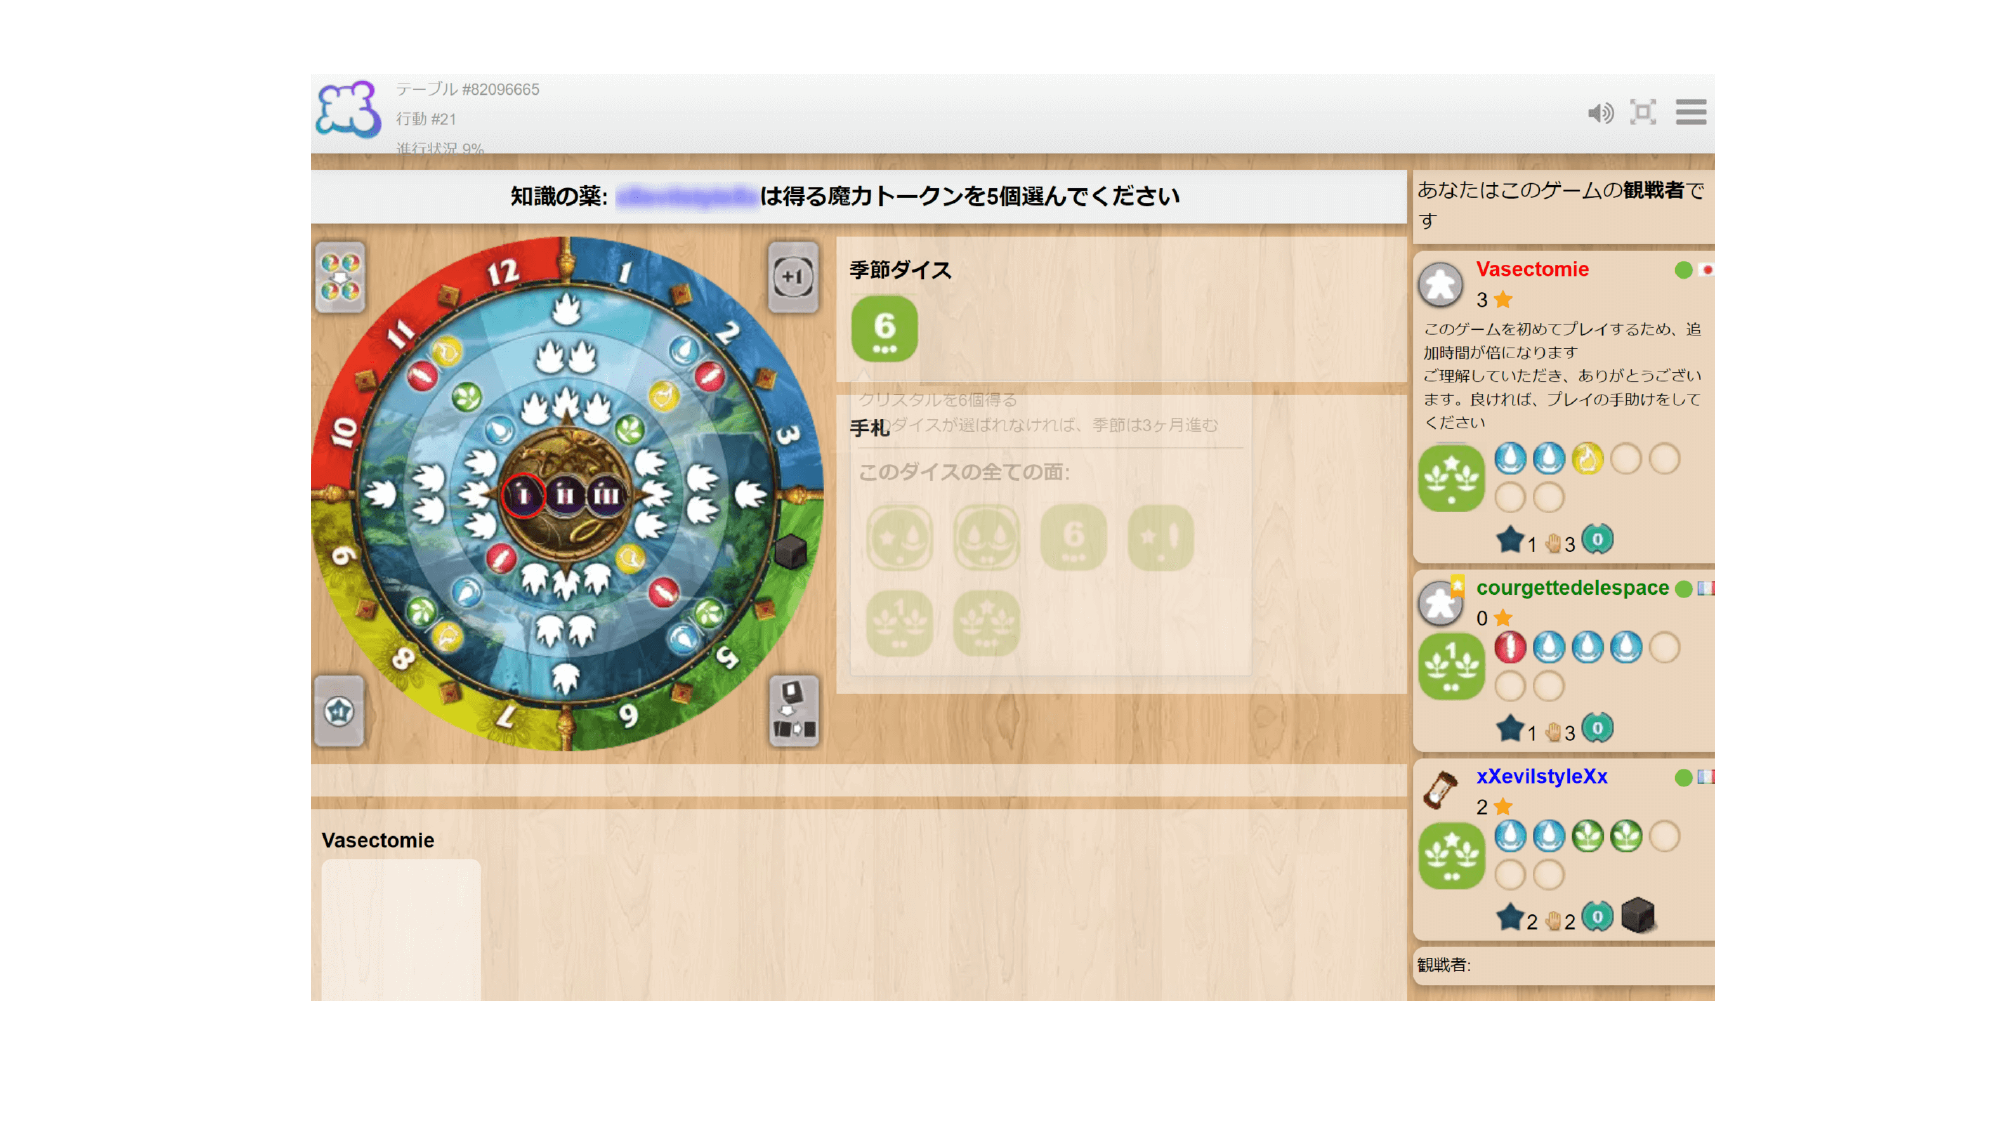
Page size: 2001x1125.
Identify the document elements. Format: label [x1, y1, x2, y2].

picture [311, 74, 1715, 1001]
